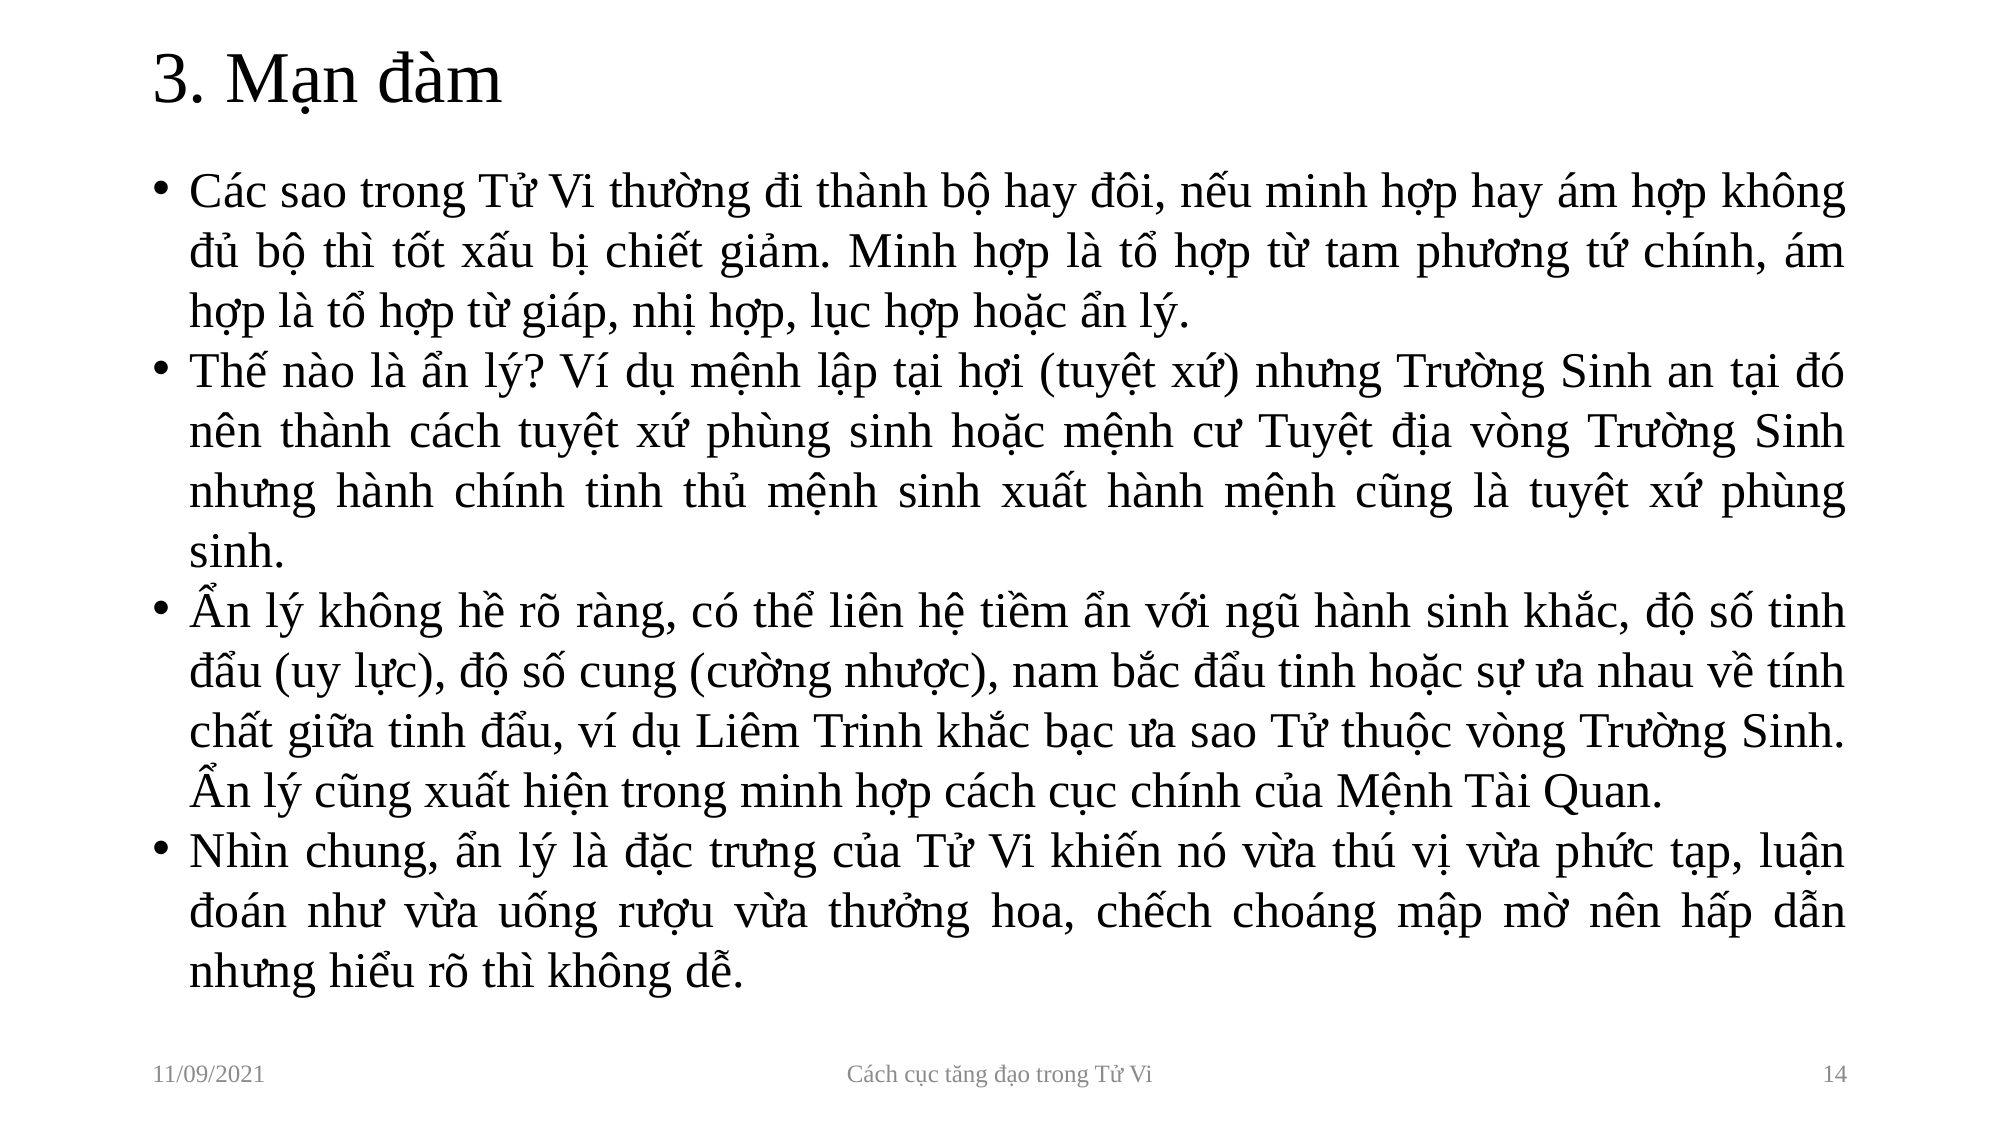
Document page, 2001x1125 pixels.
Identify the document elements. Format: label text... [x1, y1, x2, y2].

slide_number 14 [1412, 1042, 1863, 1103]
title 3. Mạn đàm [137, 19, 1863, 128]
footer Cách cục tăng đạo trong Tử Vi [662, 1042, 1338, 1103]
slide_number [137, 1042, 588, 1103]
list Các sao trong Tử Vi thường đi thành bộ hay đôi, nếu minh hợp hay ám hợp không đủ bộ thì tốt xấu bị chiết giảm. Minh hợp là tổ hợp từ tam phương tứ chính, ám hợp là tổ hợp từ giáp, nhị hợp, lục hợp hoặc ẩn lý. Thế nào là ẩn lý? Ví dụ mệnh lập tại hợi (tuyệt xứ) nhưng Trường Sinh an tại đó nên thành cách tuyệt xứ phùng sinh hoặc mệnh cư Tuyệt địa vòng Trường Sinh nhưng hành chính tinh thủ mệnh sinh xuất hành mệnh cũng là tuyệt xứ phùng sinh. Ẩn lý không hề rõ ràng, có thể liên hệ tiềm ẩn với ngũ hành sinh khắc, độ số tinh đẩu (uy lực), độ số cung (cường nhược), nam bắc đẩu tinh hoặc sự ưa nhau về tính chất giữa tinh đẩu, ví dụ Liêm Trinh khắc bạc ưa sao Tử thuộc vòng Trường Sinh. Ẩn lý cũng xuất hiện trong minh hợp cách cục chính của Mệnh Tài Quan. Nhìn chung, ẩn lý là đặc trưng của Tử Vi khiến nó vừa thú vị vừa phức tạp, luận đoán như vừa uống rượu vừa thưởng hoa, chếch choáng mập mờ nên hấp dẫn nhưng hiểu rõ thì không dễ. [137, 149, 1863, 1000]
